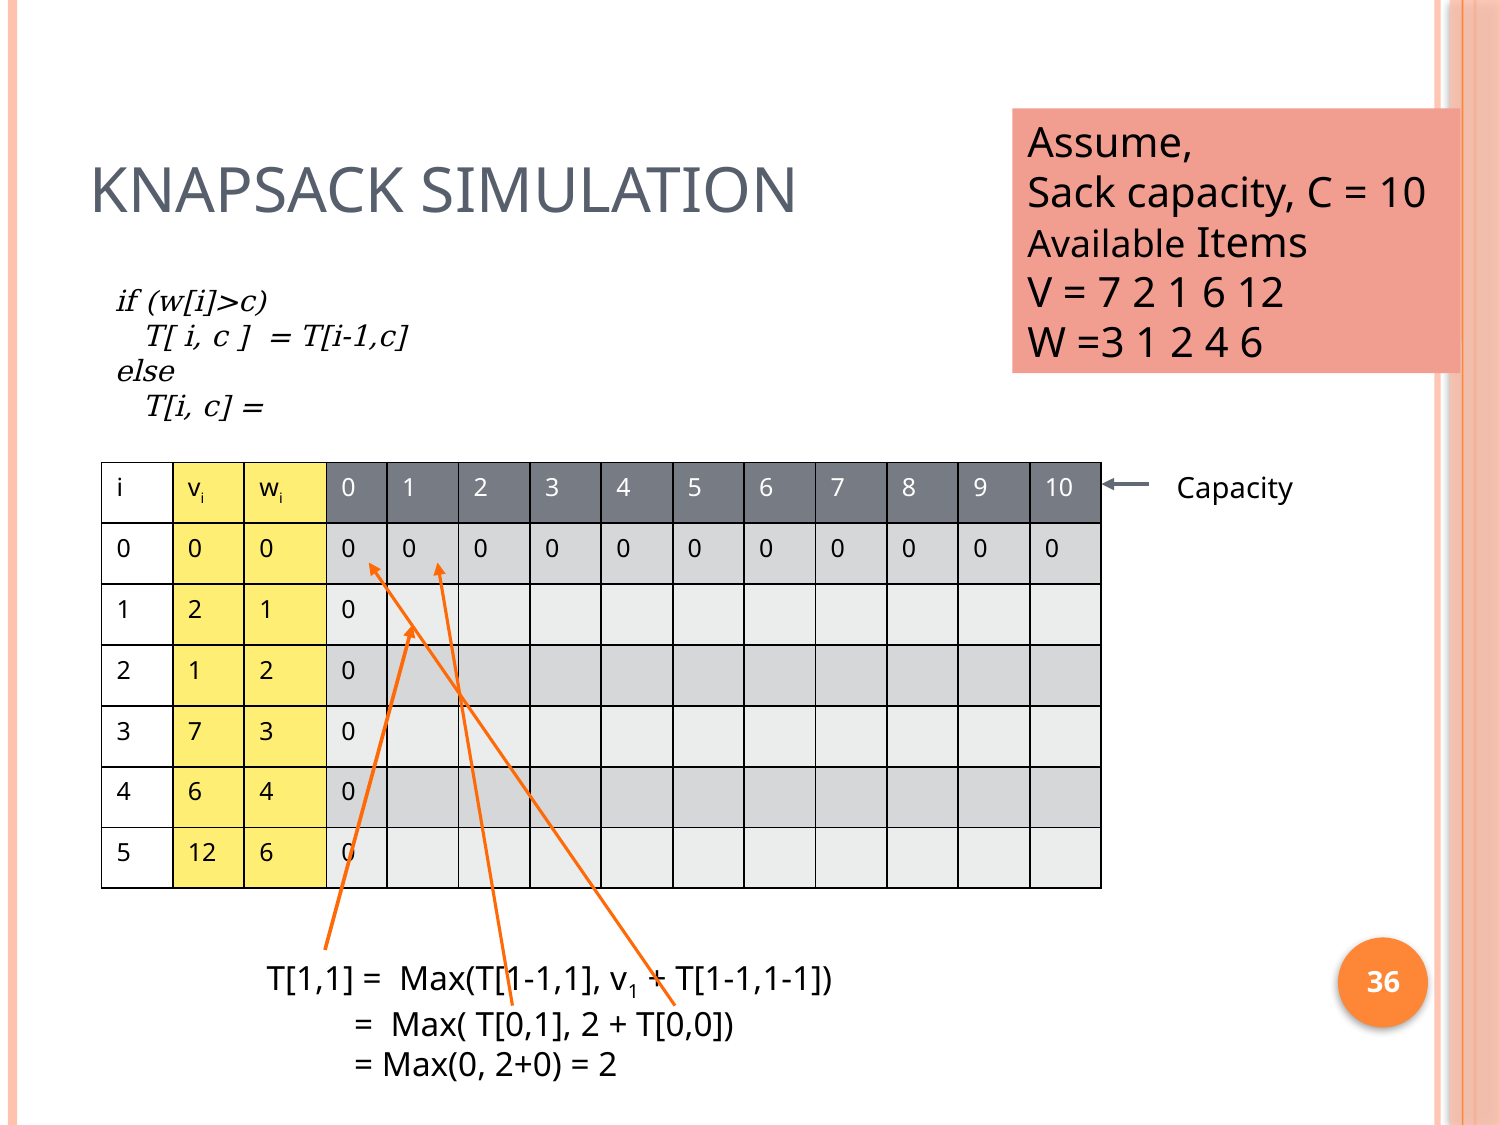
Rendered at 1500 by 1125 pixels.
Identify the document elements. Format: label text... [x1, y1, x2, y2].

table_cell 2 [174, 585, 243, 644]
table_cell 4 [102, 768, 172, 827]
text_box Assume, Sack capacity, C = 10 Available Items V = 7 2 1 6 12 W =3 1 2 4 6 [1012, 108, 1461, 374]
table_cell [816, 828, 886, 887]
table_cell [816, 768, 886, 827]
table_cell [745, 646, 815, 705]
table_cell 7 [174, 707, 243, 766]
table_cell [816, 585, 886, 644]
table_cell 0 [745, 524, 815, 583]
table_header 5 [674, 463, 743, 522]
table_cell 1 [174, 646, 243, 705]
table_cell 6 [174, 768, 243, 827]
table_cell [959, 768, 1029, 827]
table_header 6 [745, 463, 815, 522]
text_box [368, 561, 676, 1007]
table_cell [1031, 646, 1100, 705]
table_cell 3 [245, 707, 318, 766]
text_box T[1,1] = Max(T[1-1,1], v1 + T[1-1,1-1]) = Max( T[0,1], 2 + T[0,0]) = Max(0, 2+0) = 2 [251, 950, 848, 1090]
table_cell 4 [245, 768, 318, 827]
table_cell [681, 828, 743, 887]
table_cell [888, 646, 957, 705]
table_cell [888, 768, 957, 827]
table_cell [1031, 828, 1100, 887]
table_cell [745, 828, 815, 887]
table_cell 0 [888, 524, 957, 583]
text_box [324, 624, 362, 951]
table_cell [1031, 707, 1100, 766]
table_cell 6 [245, 828, 318, 887]
table_cell [745, 768, 815, 827]
title Knapsack simulation [75, 45, 1300, 233]
slide_number 36 [1333, 940, 1434, 1027]
table_header i [102, 463, 172, 522]
table_cell 12 [174, 828, 243, 887]
table_header 8 [888, 463, 957, 522]
table_cell [681, 585, 743, 644]
table_cell [888, 828, 957, 887]
table_header 3 [531, 463, 600, 522]
table_header 2 [459, 463, 529, 522]
table_cell [745, 585, 815, 644]
table_cell 0 [959, 524, 1029, 583]
table_cell 0 [674, 524, 743, 583]
table_cell 5 [102, 828, 172, 887]
table_cell [1031, 585, 1100, 644]
table_cell [959, 707, 1029, 766]
table_cell [681, 646, 743, 705]
table_cell 0 [531, 524, 600, 559]
table_cell 0 [602, 524, 672, 560]
table_cell [888, 707, 957, 766]
table_cell [681, 707, 743, 766]
table_cell [816, 646, 886, 705]
table_cell [959, 646, 1029, 705]
table_cell [959, 585, 1029, 644]
table_cell 1 [102, 585, 172, 644]
table_cell 0 [816, 524, 886, 583]
table_cell 3 [102, 707, 172, 766]
table_cell 0 [388, 524, 458, 559]
table_cell [1031, 768, 1100, 827]
table_cell 0 [245, 524, 326, 583]
table_cell [888, 585, 957, 644]
table_cell [959, 828, 1029, 887]
table_header 7 [816, 463, 886, 522]
table_cell [681, 768, 743, 827]
table_cell 0 [102, 524, 172, 583]
table_header vi [174, 463, 243, 522]
table_header 4 [602, 463, 672, 522]
table_cell [816, 707, 886, 766]
table_cell 0 [327, 585, 362, 622]
table_header 9 [959, 463, 1029, 522]
table_cell [745, 707, 815, 766]
table_header 1 [388, 463, 458, 522]
table_cell 2 [102, 646, 172, 705]
table_cell 1 [245, 585, 326, 644]
table_cell 0 [1031, 524, 1100, 583]
table_cell 0 [327, 524, 386, 583]
table_header 10 [1031, 463, 1100, 522]
table_cell 2 [245, 646, 318, 705]
table_header 0 [327, 463, 386, 522]
table_cell 0 [459, 524, 529, 559]
table_header wi [245, 463, 326, 522]
table_cell 0 [174, 524, 243, 583]
text_box Capacity [1161, 462, 1308, 513]
